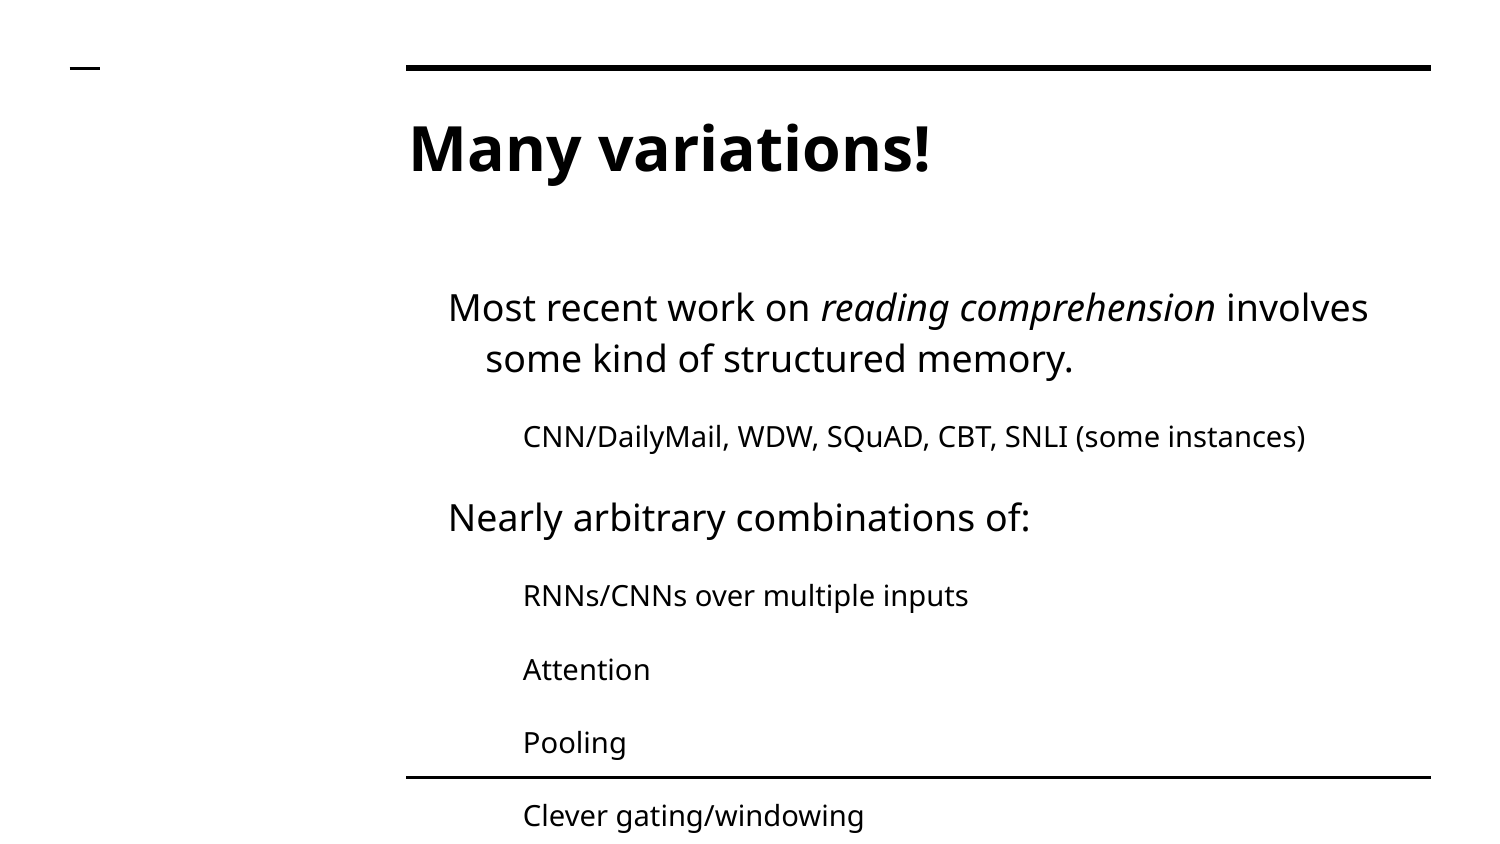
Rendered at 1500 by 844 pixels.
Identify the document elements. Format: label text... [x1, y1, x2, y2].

title Many variations! [393, 94, 1431, 199]
list Most recent work on reading comprehension involves some kind of structured memory. CNN/DailyMail, WDW, SQuAD, CBT, SNLI (some instances) Nearly arbitrary combinations of: RNNs/CNNs over multiple inputs Attention Pooling Clever gating/windowing See also: More powerful/brittle Neural Turing Machine framing (Graves et al. ‘14) [395, 261, 1433, 755]
